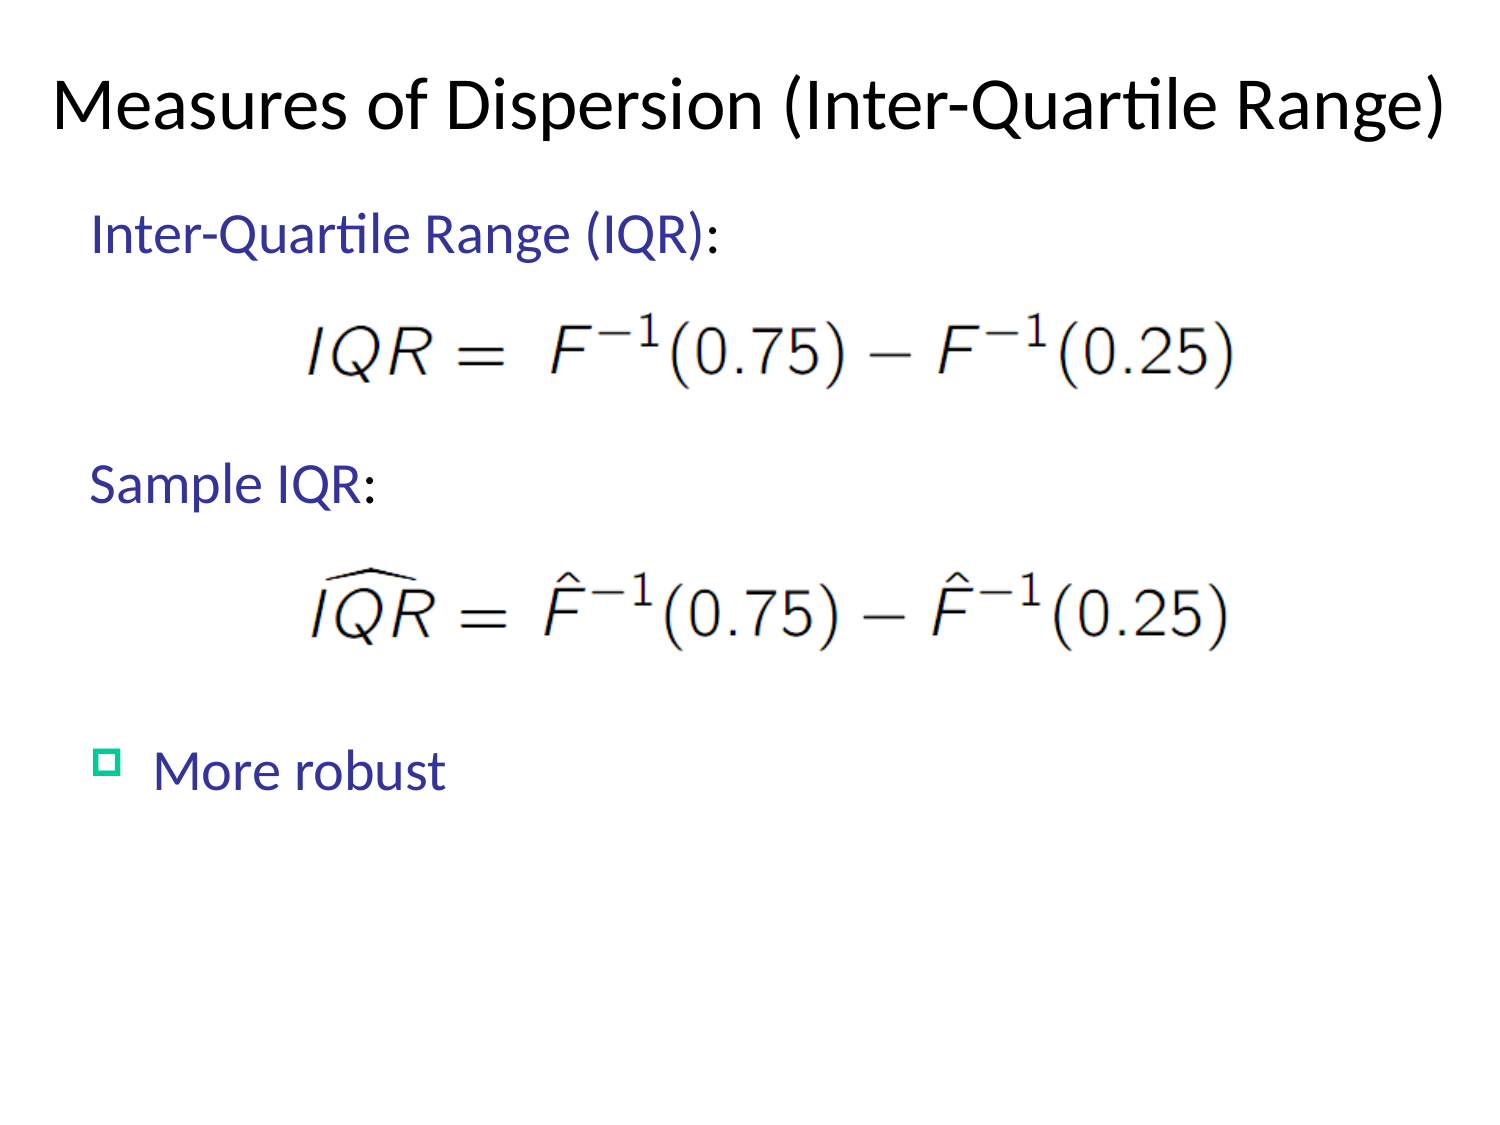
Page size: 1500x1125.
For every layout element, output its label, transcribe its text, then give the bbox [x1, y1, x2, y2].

title Measures of Dispersion (Inter-Quartile Range) [24, 37, 1475, 163]
text_box Sample IQR: [74, 437, 1275, 625]
picture [284, 549, 526, 691]
picture [537, 553, 1238, 678]
picture [538, 274, 1251, 421]
picture [249, 274, 529, 427]
text_box More robust [74, 725, 1275, 913]
list Inter-Quartile Range (IQR): [75, 187, 1275, 375]
